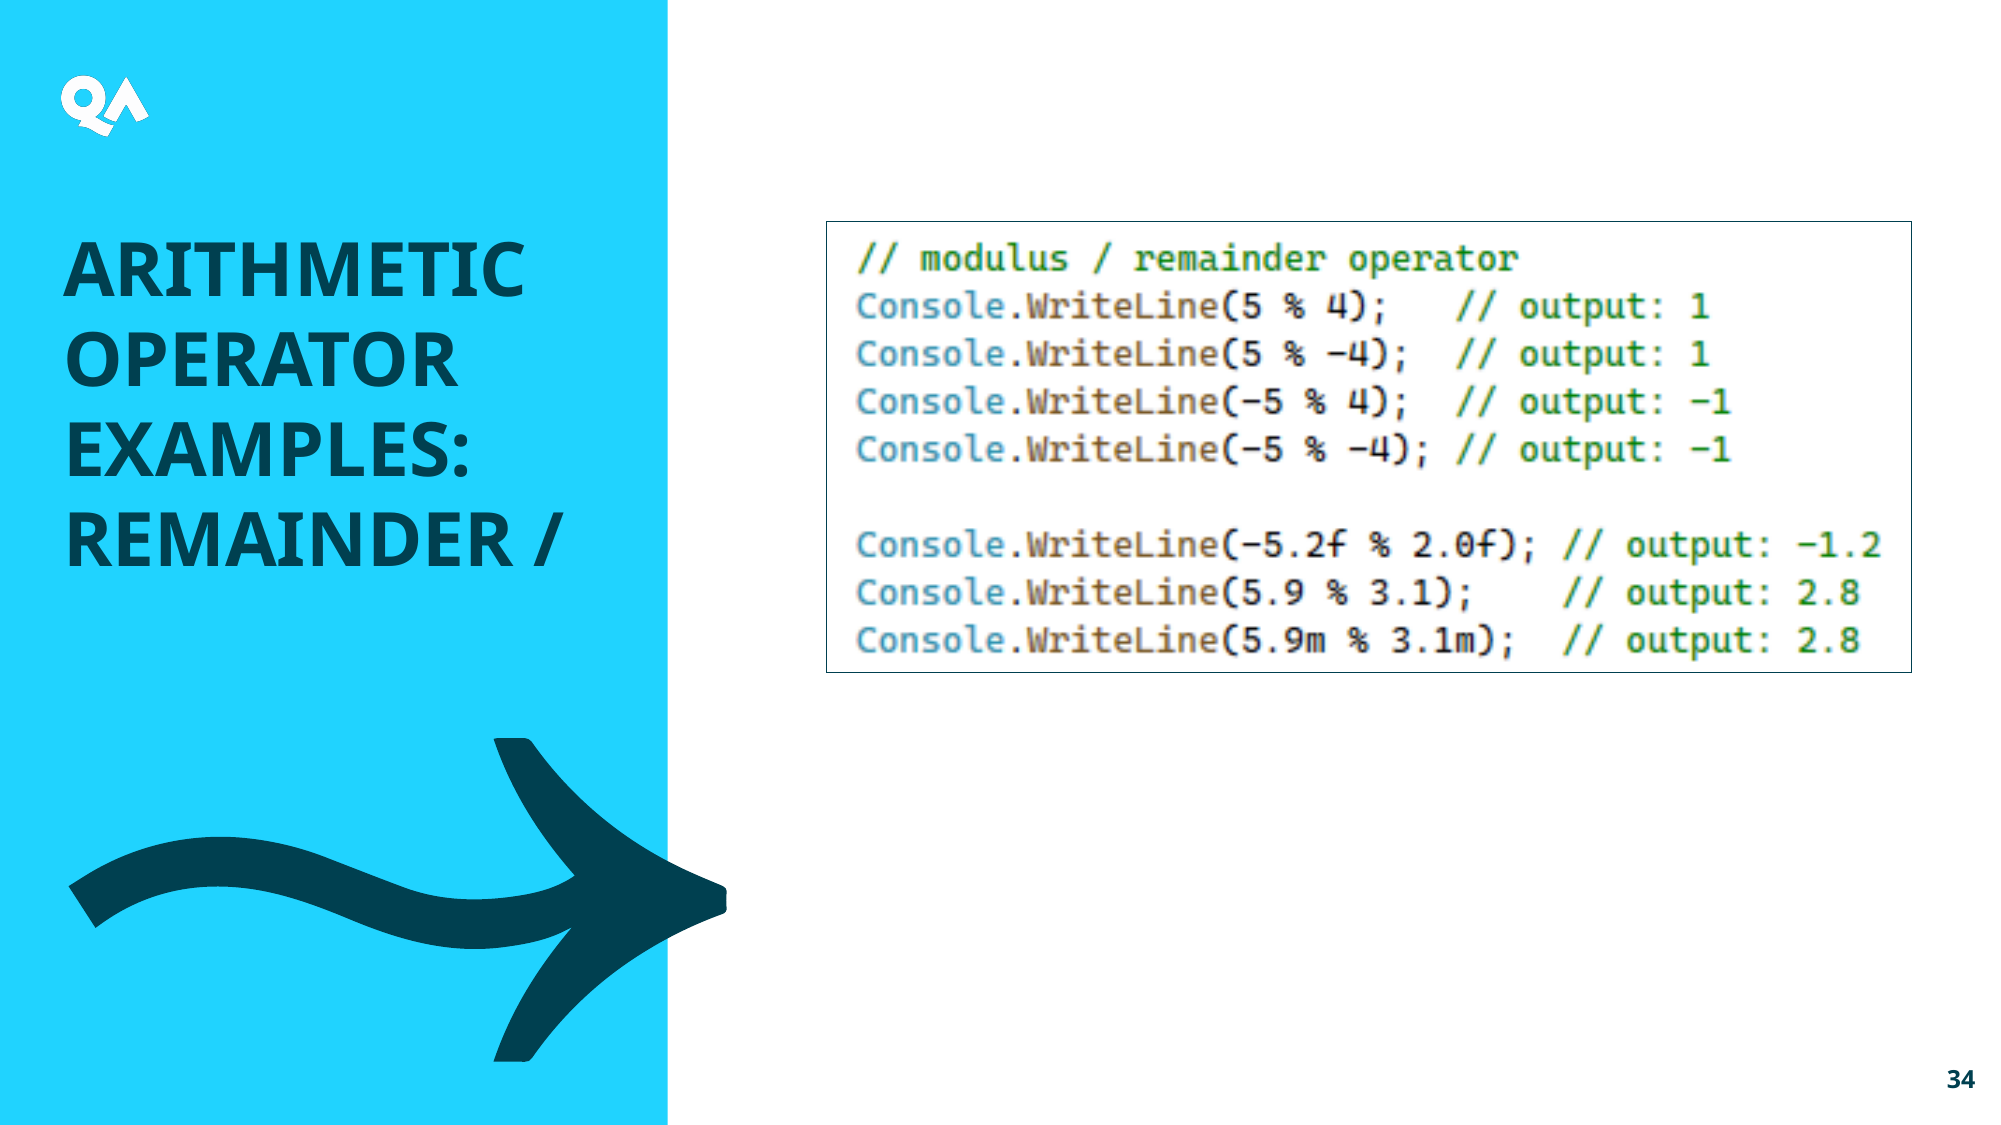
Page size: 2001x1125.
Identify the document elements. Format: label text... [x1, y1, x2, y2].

slide_number 34 [1846, 1068, 1976, 1098]
picture [44, 61, 166, 148]
picture [828, 223, 1910, 671]
list Arithmetic Operator Examples: Remainder / [63, 221, 628, 673]
